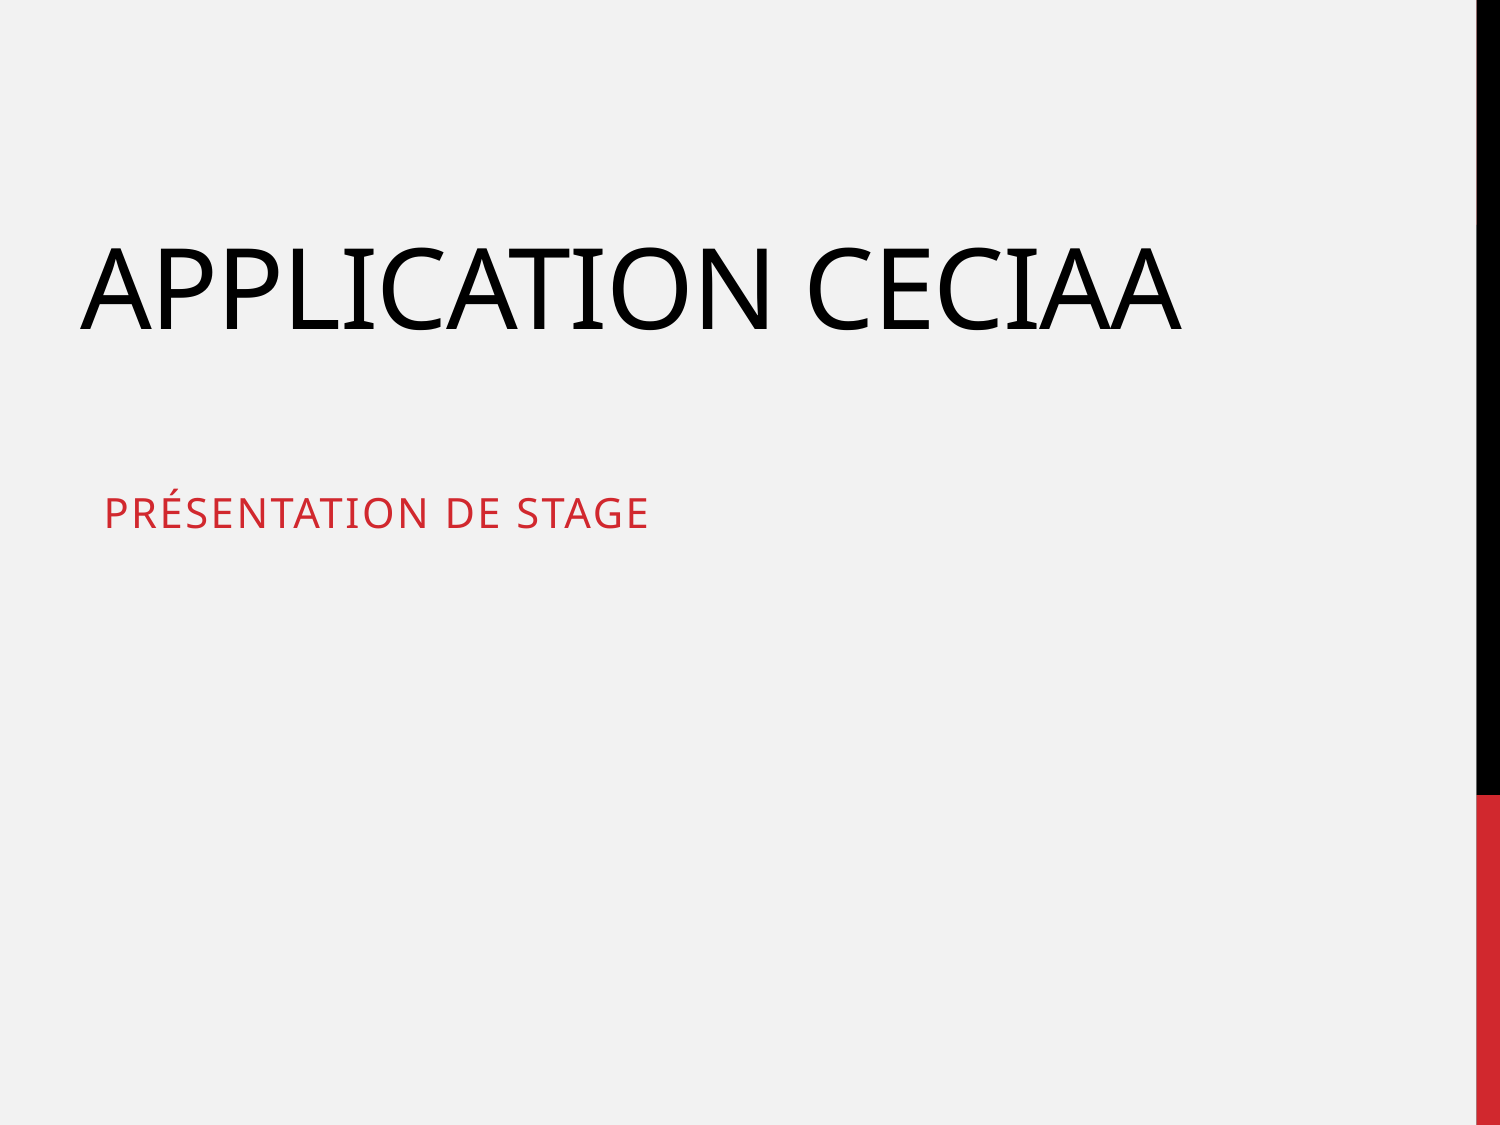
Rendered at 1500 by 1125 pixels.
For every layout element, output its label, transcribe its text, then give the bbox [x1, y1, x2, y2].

title Application CECIAA [64, 101, 1423, 468]
subtitle Présentation de Stage [88, 479, 1139, 606]
